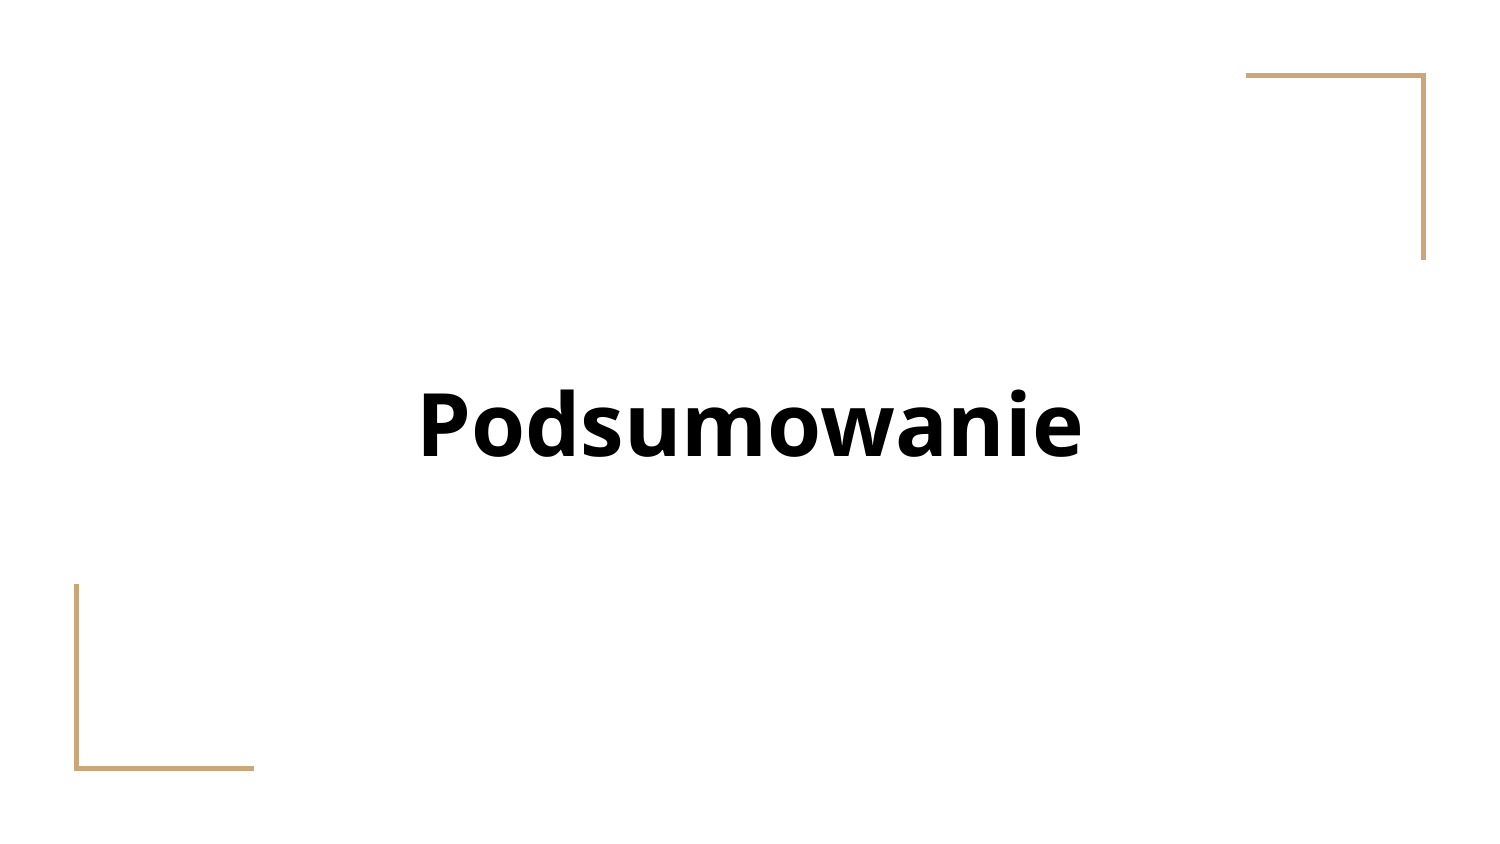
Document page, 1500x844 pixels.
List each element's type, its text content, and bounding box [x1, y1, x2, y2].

title Podsumowanie [126, 296, 1374, 548]
